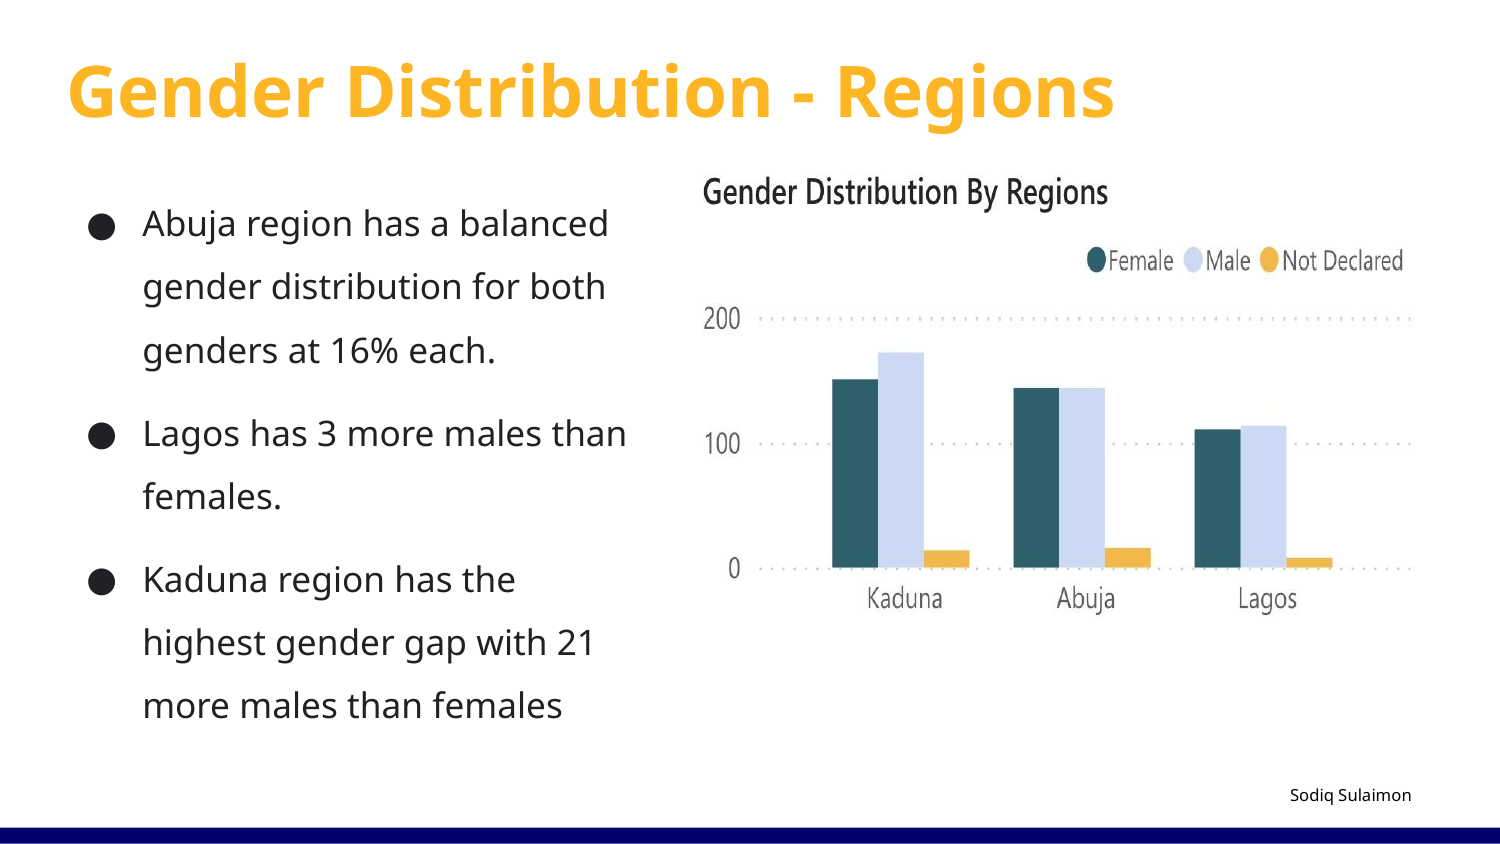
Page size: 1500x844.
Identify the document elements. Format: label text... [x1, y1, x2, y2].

title Gender Distribution - Regions [51, 31, 1449, 148]
picture [690, 164, 1426, 632]
list Abuja region has a balanced gender distribution for both genders at 16% each. Lagos has 3 more males than females. Kaduna region has the highest gender gap with 21 more males than females [51, 165, 650, 750]
